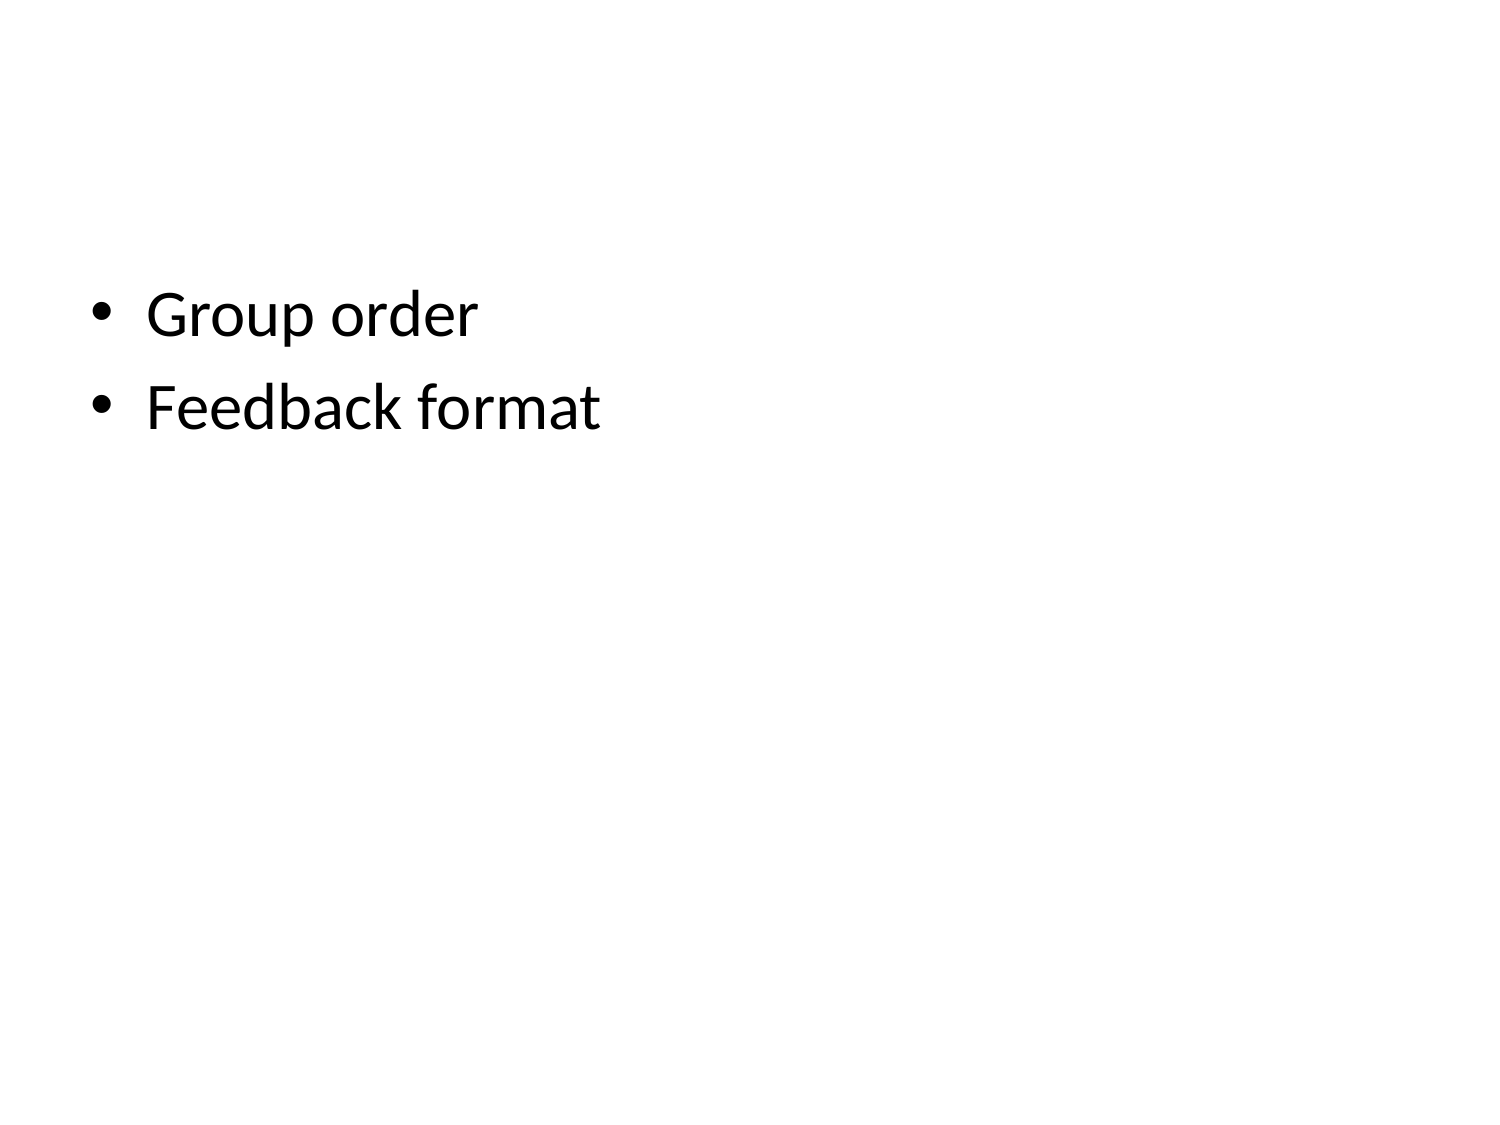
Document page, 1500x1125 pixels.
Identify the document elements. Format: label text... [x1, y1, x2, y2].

list Group order Feedback format [75, 262, 1425, 1005]
